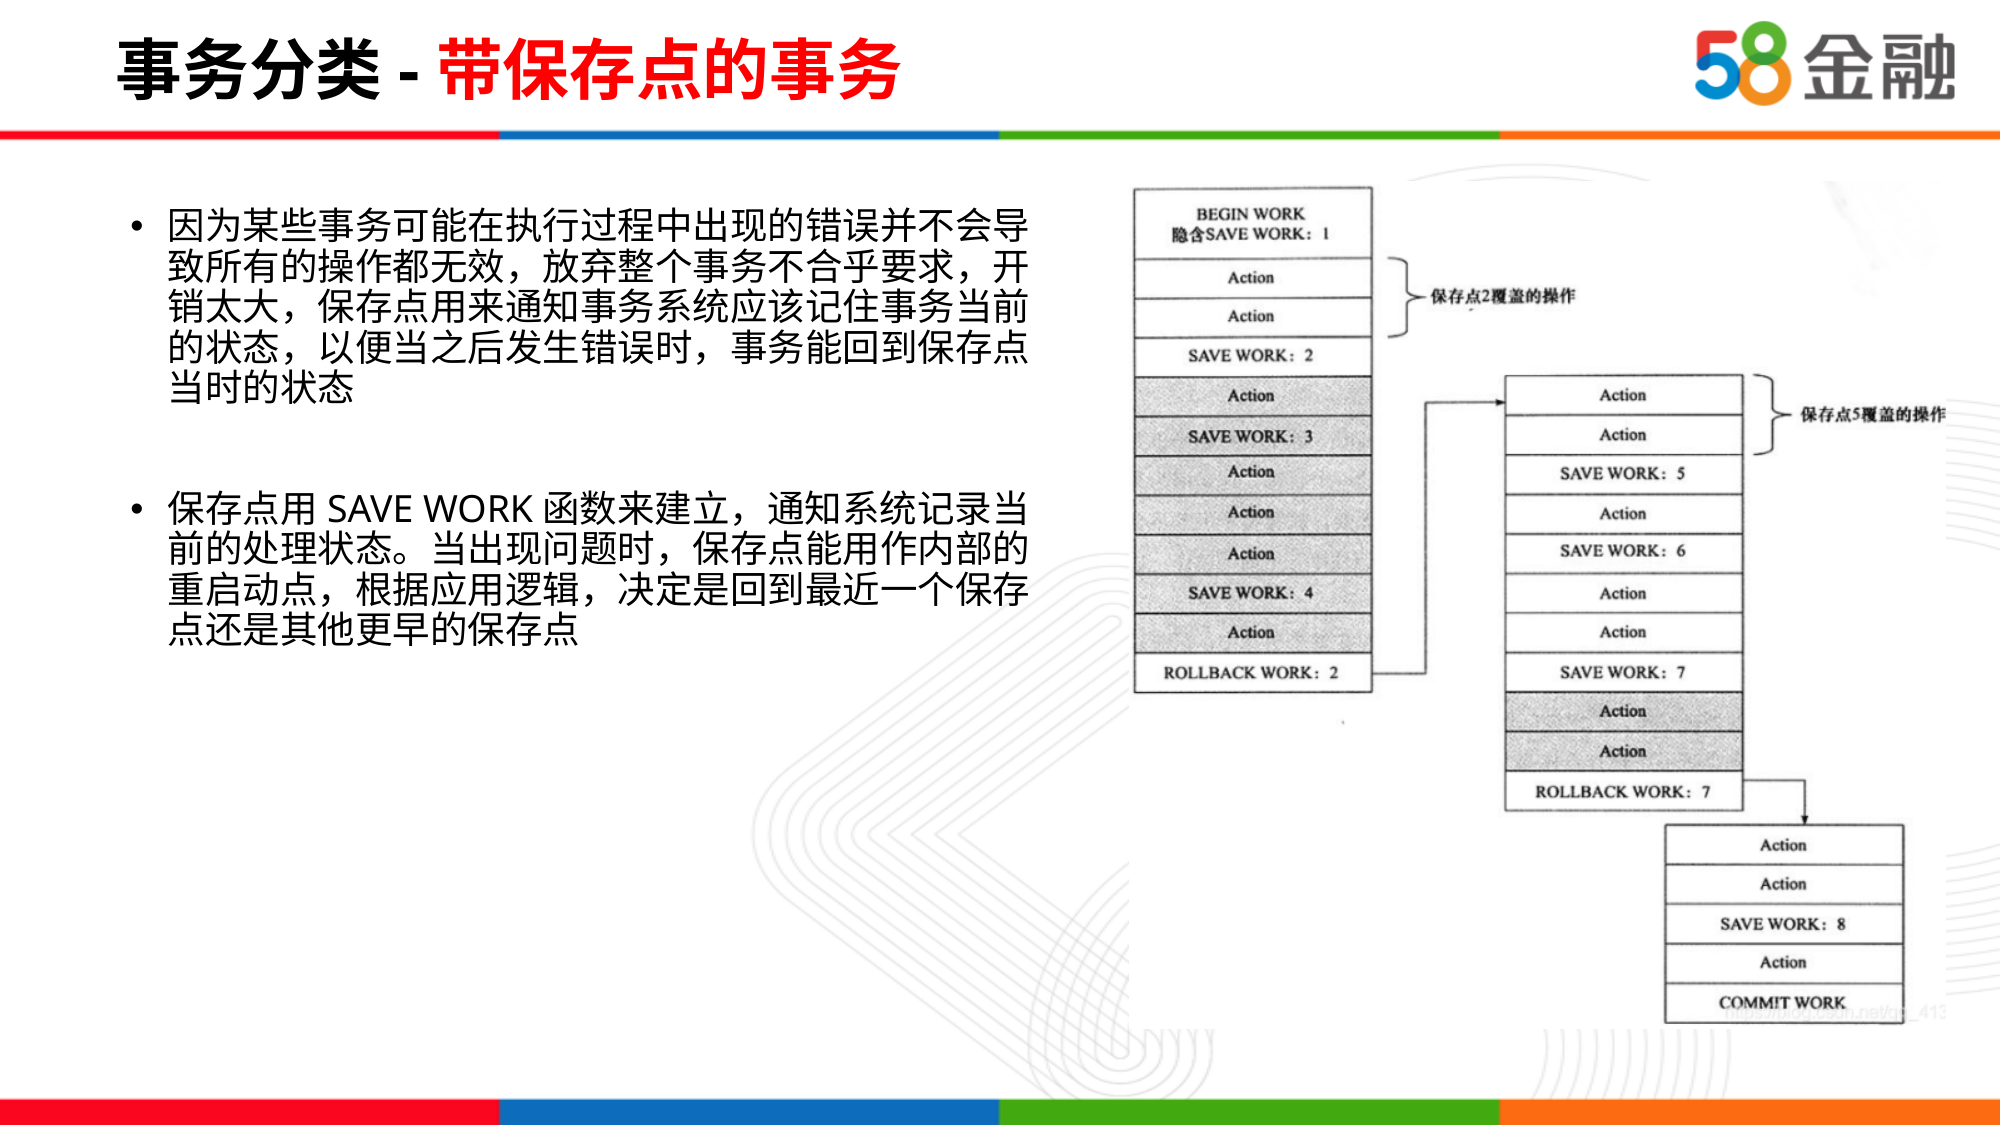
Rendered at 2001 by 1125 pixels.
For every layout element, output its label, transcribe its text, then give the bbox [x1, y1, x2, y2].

list 因为某些事务可能在执行过程中出现的错误并不会导致所有的操作都无效，放弃整个事务不合乎要求，开销太大，保存点用来通知事务系统应该记住事务当前的状态，以便当之后发生错误时，事务能回到保存点当时的状态 保存点用SAVE WORK函数来建立，通知系统记录当前的处理状态。当出现问题时，保存点能用作内部的重启动点，根据应用逻辑，决定是回到最近一个保存点还是其他更早的保存点 [40, 200, 1064, 1036]
title 事务分类-带保存点的事务 [100, 24, 1537, 121]
picture [0, 0, 2000, 1125]
